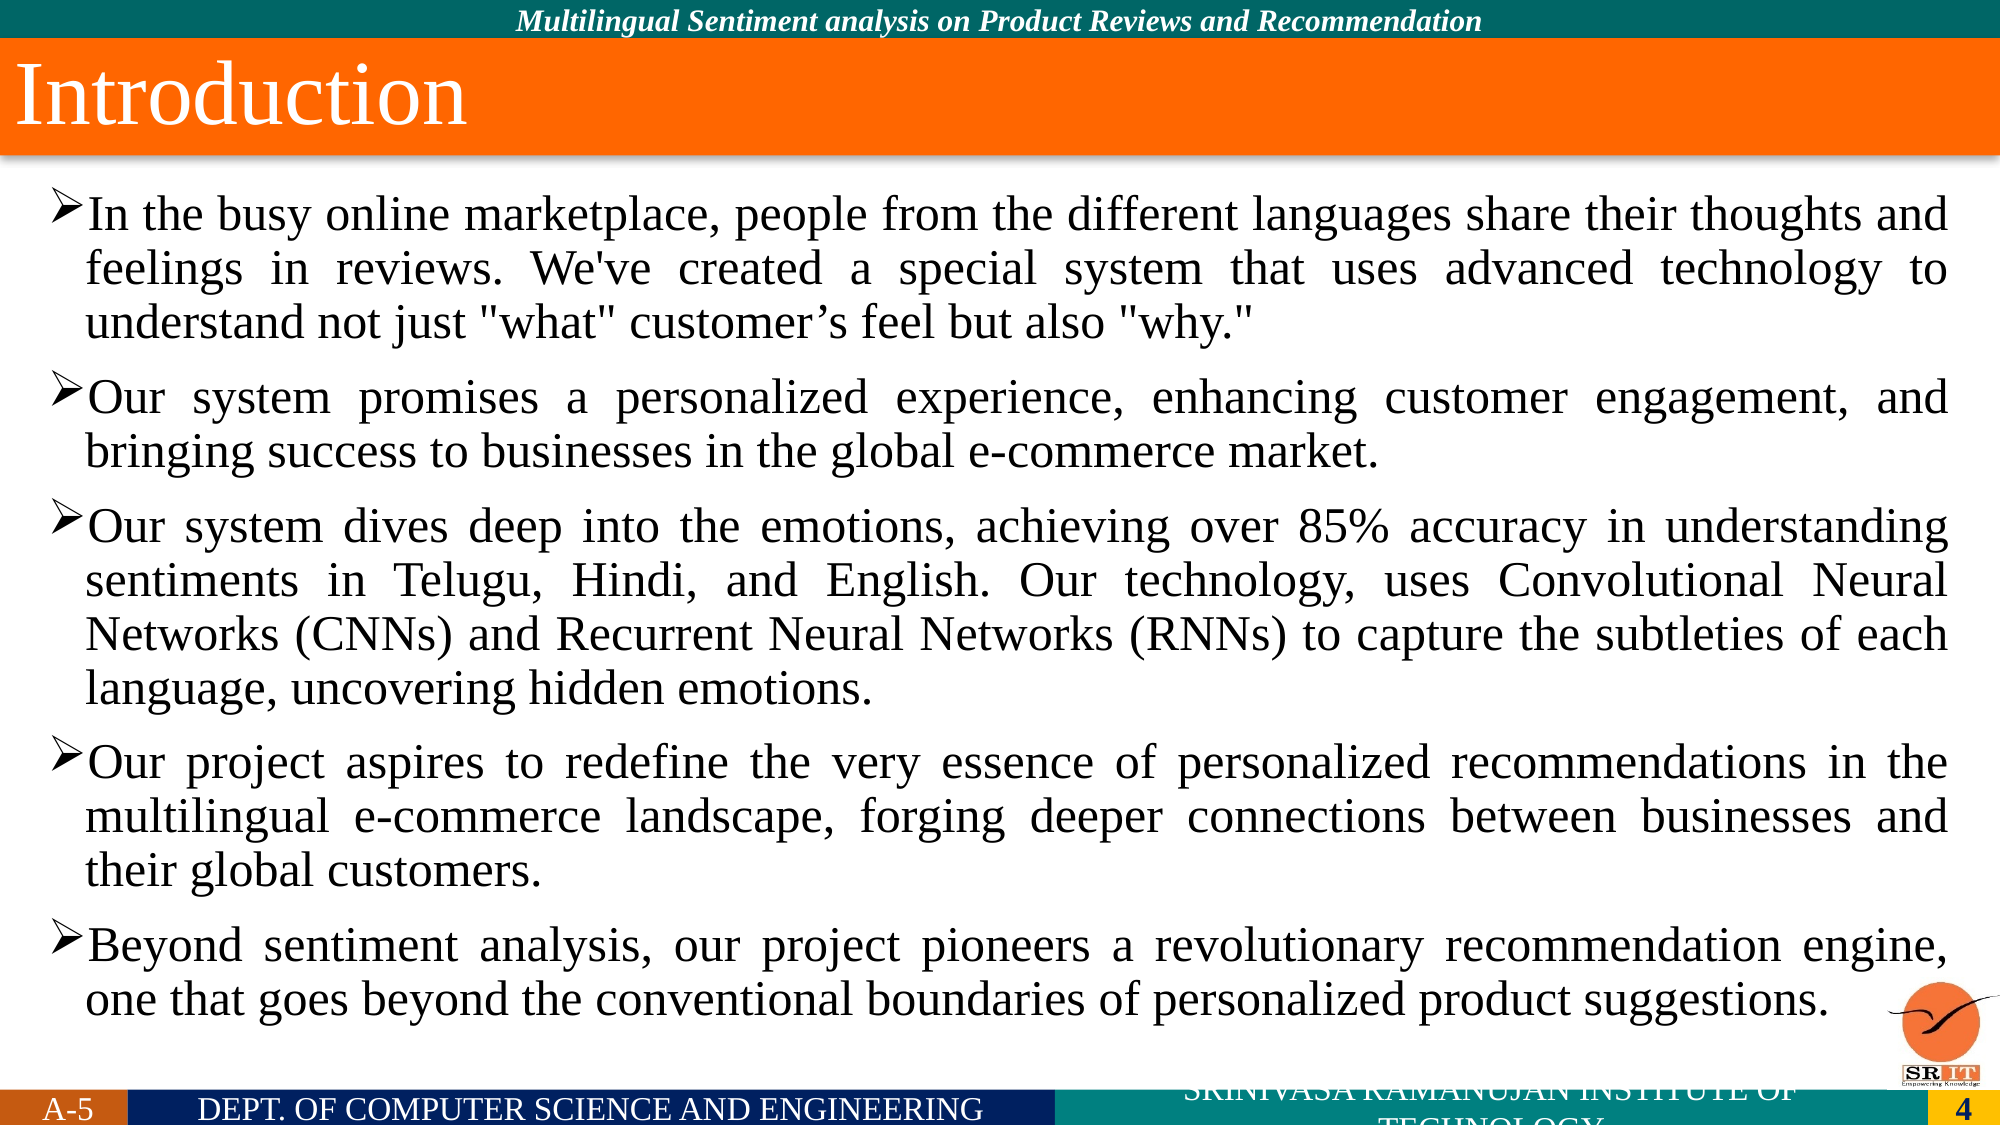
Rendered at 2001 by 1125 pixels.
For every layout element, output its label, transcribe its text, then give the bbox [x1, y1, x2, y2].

list In the busy online marketplace, people from the different languages share their thoughts and feelings in reviews. We've created a special system that uses advanced technology to understand not just "what" customer’s feel but also "why." Our system promises a personalized experience, enhancing customer engagement, and bringing success to businesses in the global e-commerce market. Our system dives deep into the emotions, achieving over 85% accuracy in understanding sentiments in Telugu, Hindi, and English. Our technology, uses Convolutional Neural Networks (CNNs) and Recurrent Neural Networks (RNNs) to capture the subtleties of each language, uncovering hidden emotions. Our project aspires to redefine the very essence of personalized recommendations in the multilingual e-commerce landscape, forging deeper connections between businesses and their global customers. Beyond sentiment analysis, our project pioneers a revolutionary recommendation engine, one that goes beyond the conventional boundaries of personalized product suggestions. [32, 179, 1965, 1065]
title Introduction [0, 38, 2000, 156]
picture [1887, 977, 2000, 1090]
